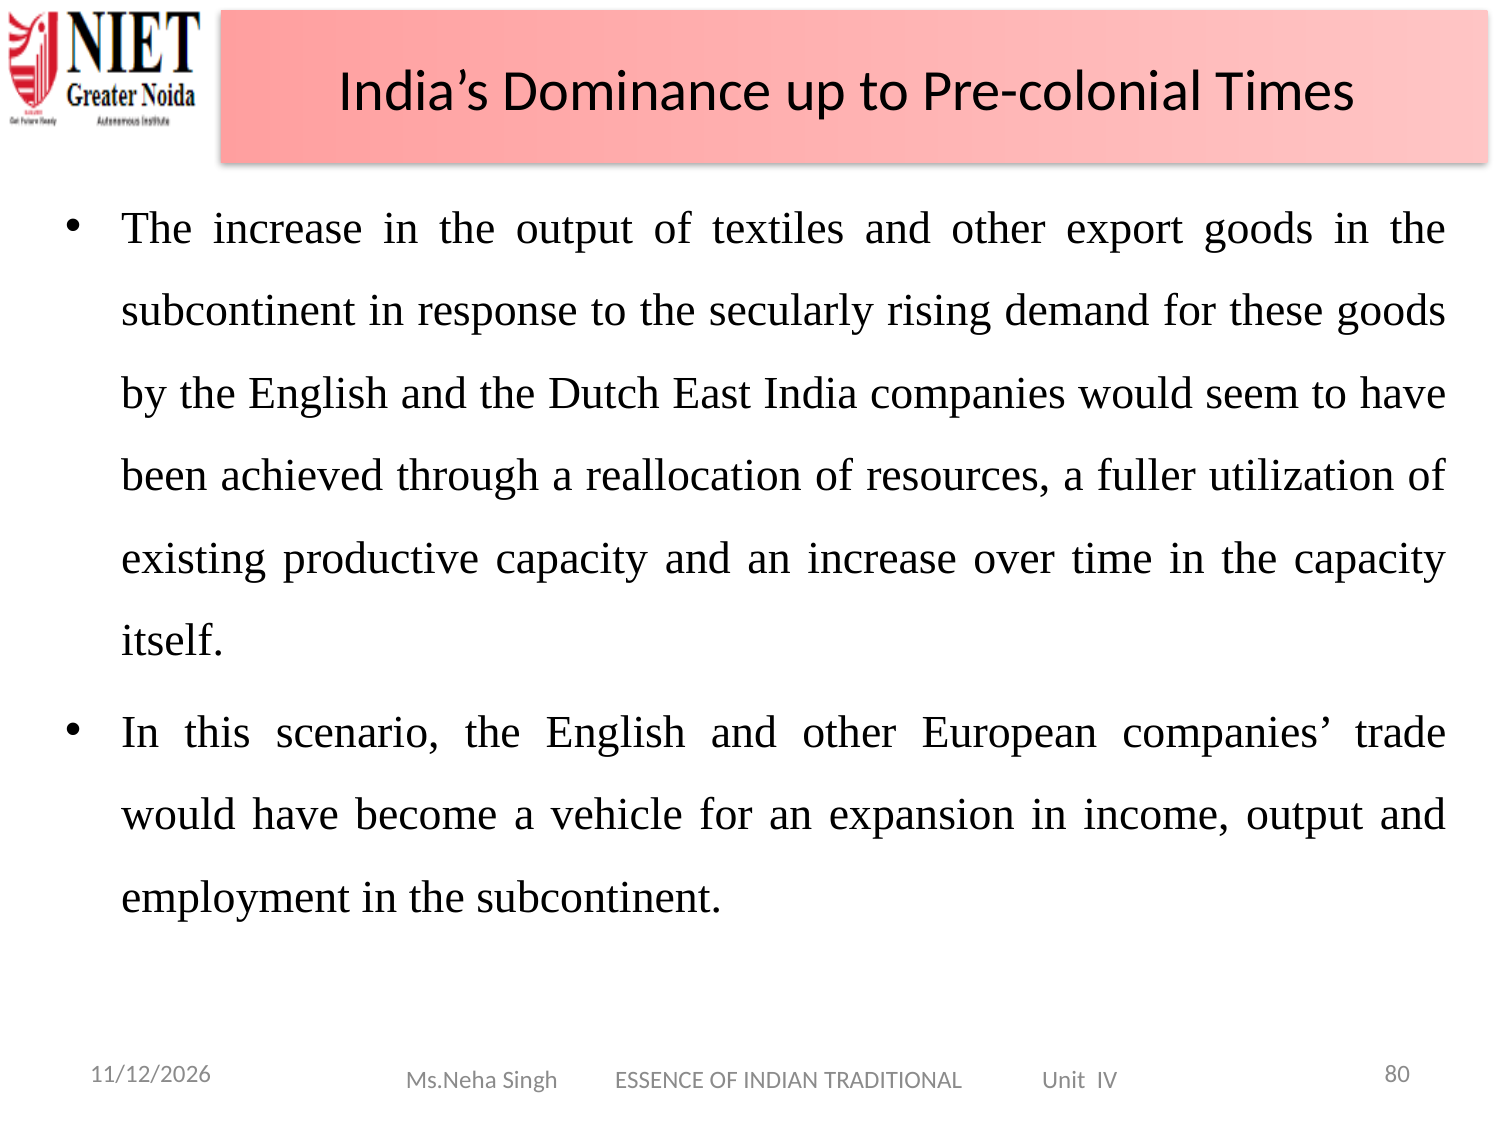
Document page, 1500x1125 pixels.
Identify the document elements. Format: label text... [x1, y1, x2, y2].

slide_number 80 [1287, 1042, 1425, 1103]
footer Ms.Neha Singh ESSENCE OF INDIAN TRADITIONAL Unit IV [237, 1042, 1288, 1115]
list The increase in the output of textiles and other export goods in the subcontinent in response to the secularly rising demand for these goods by the English and the Dutch East India companies would seem to have been achieved through a reallocation of resources, a fuller utilization of existing productive capacity and an increase over time in the capacity itself. In this scenario, the English and other European companies’ trade would have become a vehicle for an expansion in income, output and employment in the subcontinent. [50, 162, 1463, 1032]
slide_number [75, 1042, 237, 1103]
text_box India’s Dominance up to Pre-colonial Times [220, 10, 1488, 163]
picture [0, 0, 213, 152]
